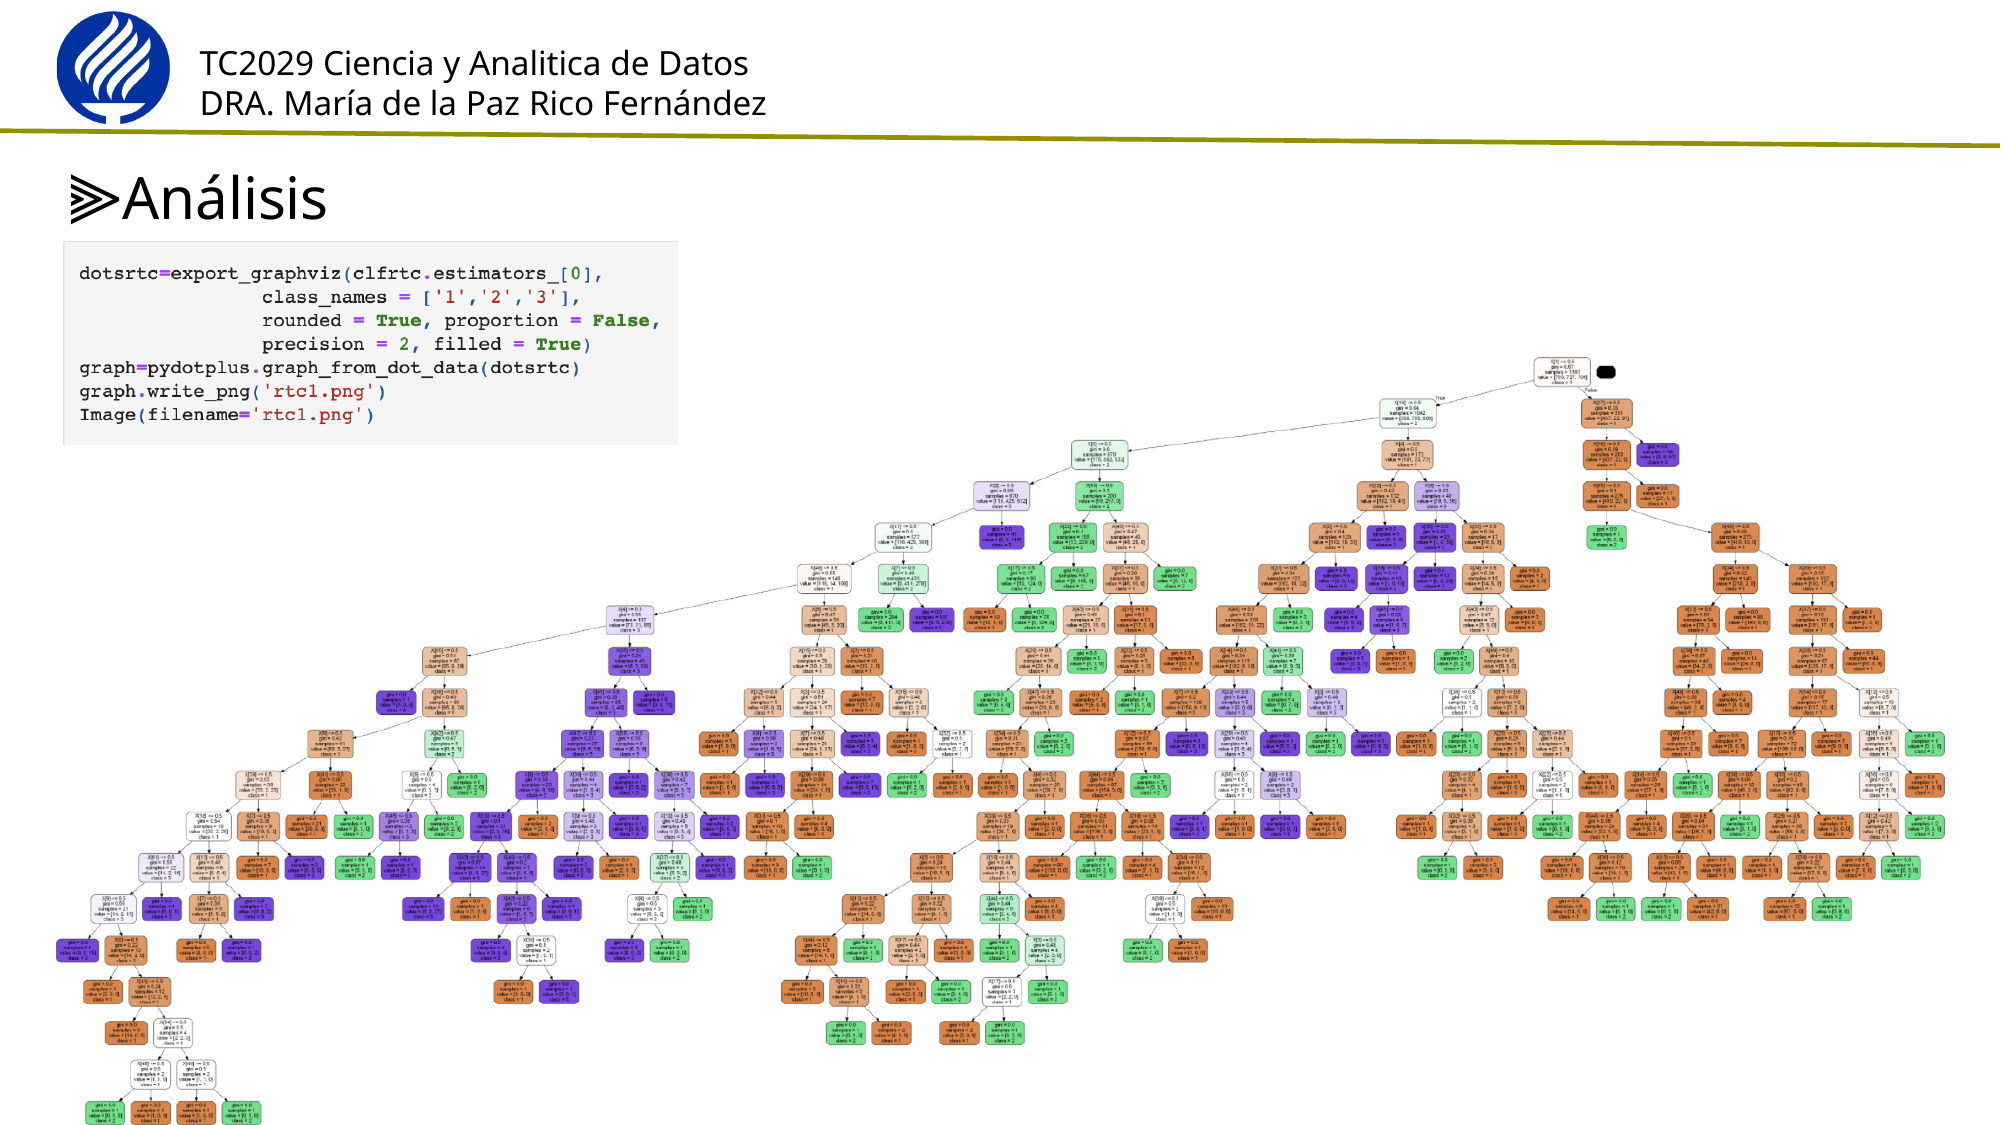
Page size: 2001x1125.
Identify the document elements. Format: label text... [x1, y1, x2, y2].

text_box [0, 11, 2000, 146]
text_box ⫸Análisis [53, 154, 344, 239]
picture [56, 239, 1953, 1125]
